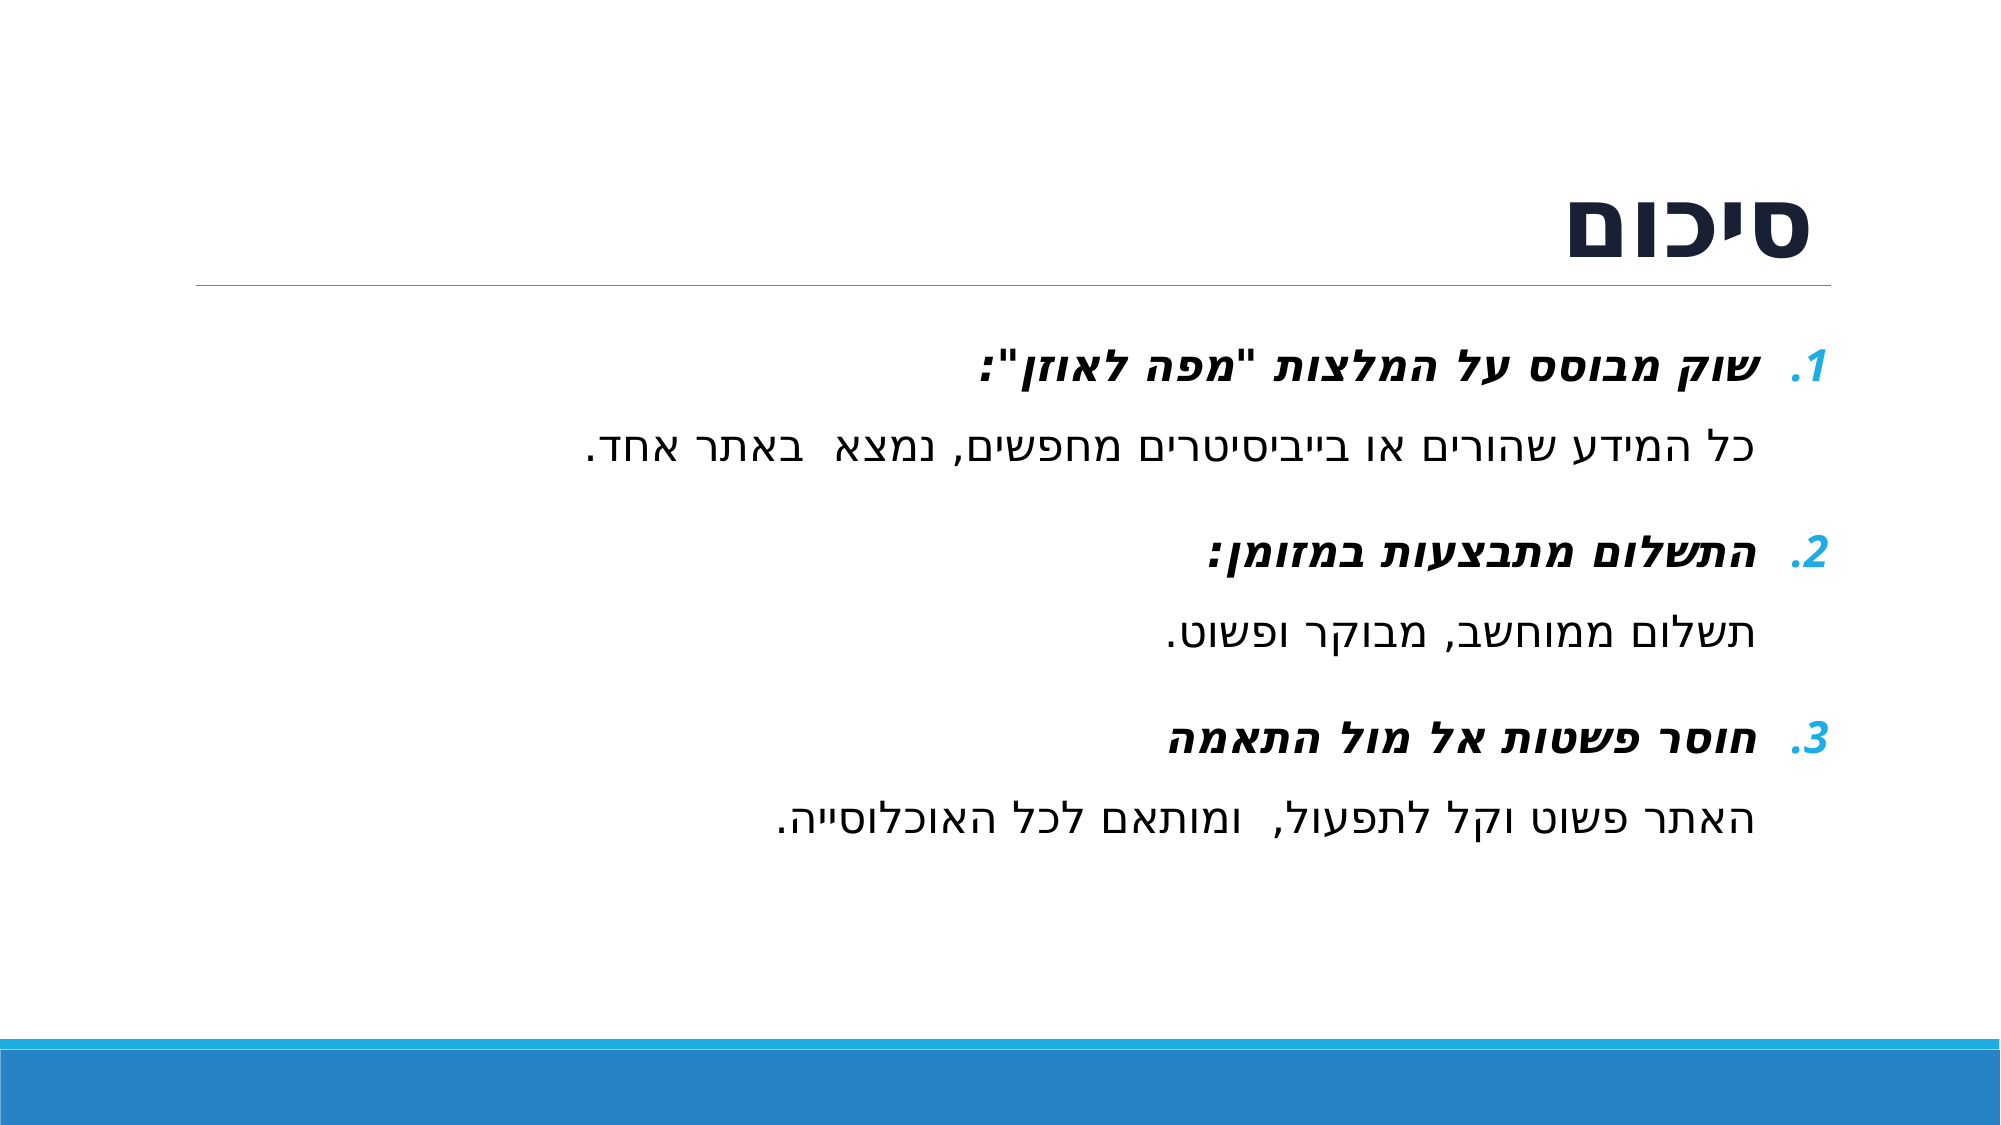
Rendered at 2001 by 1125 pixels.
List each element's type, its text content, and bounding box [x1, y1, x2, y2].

title סיכום [180, 47, 1830, 285]
list שוק מבוסס על המלצות "מפה לאוזן": כל המידע שהורים או בייביסיטרים מחפשים, נמצא באתר אחד. התשלום מתבצעות במזומן: תשלום ממוחשב, מבוקר ופשוט. חוסר פשטות אל מול התאמה האתר פשוט וקל לתפעול, ומותאם לכל האוכלוסייה. [180, 302, 1830, 963]
